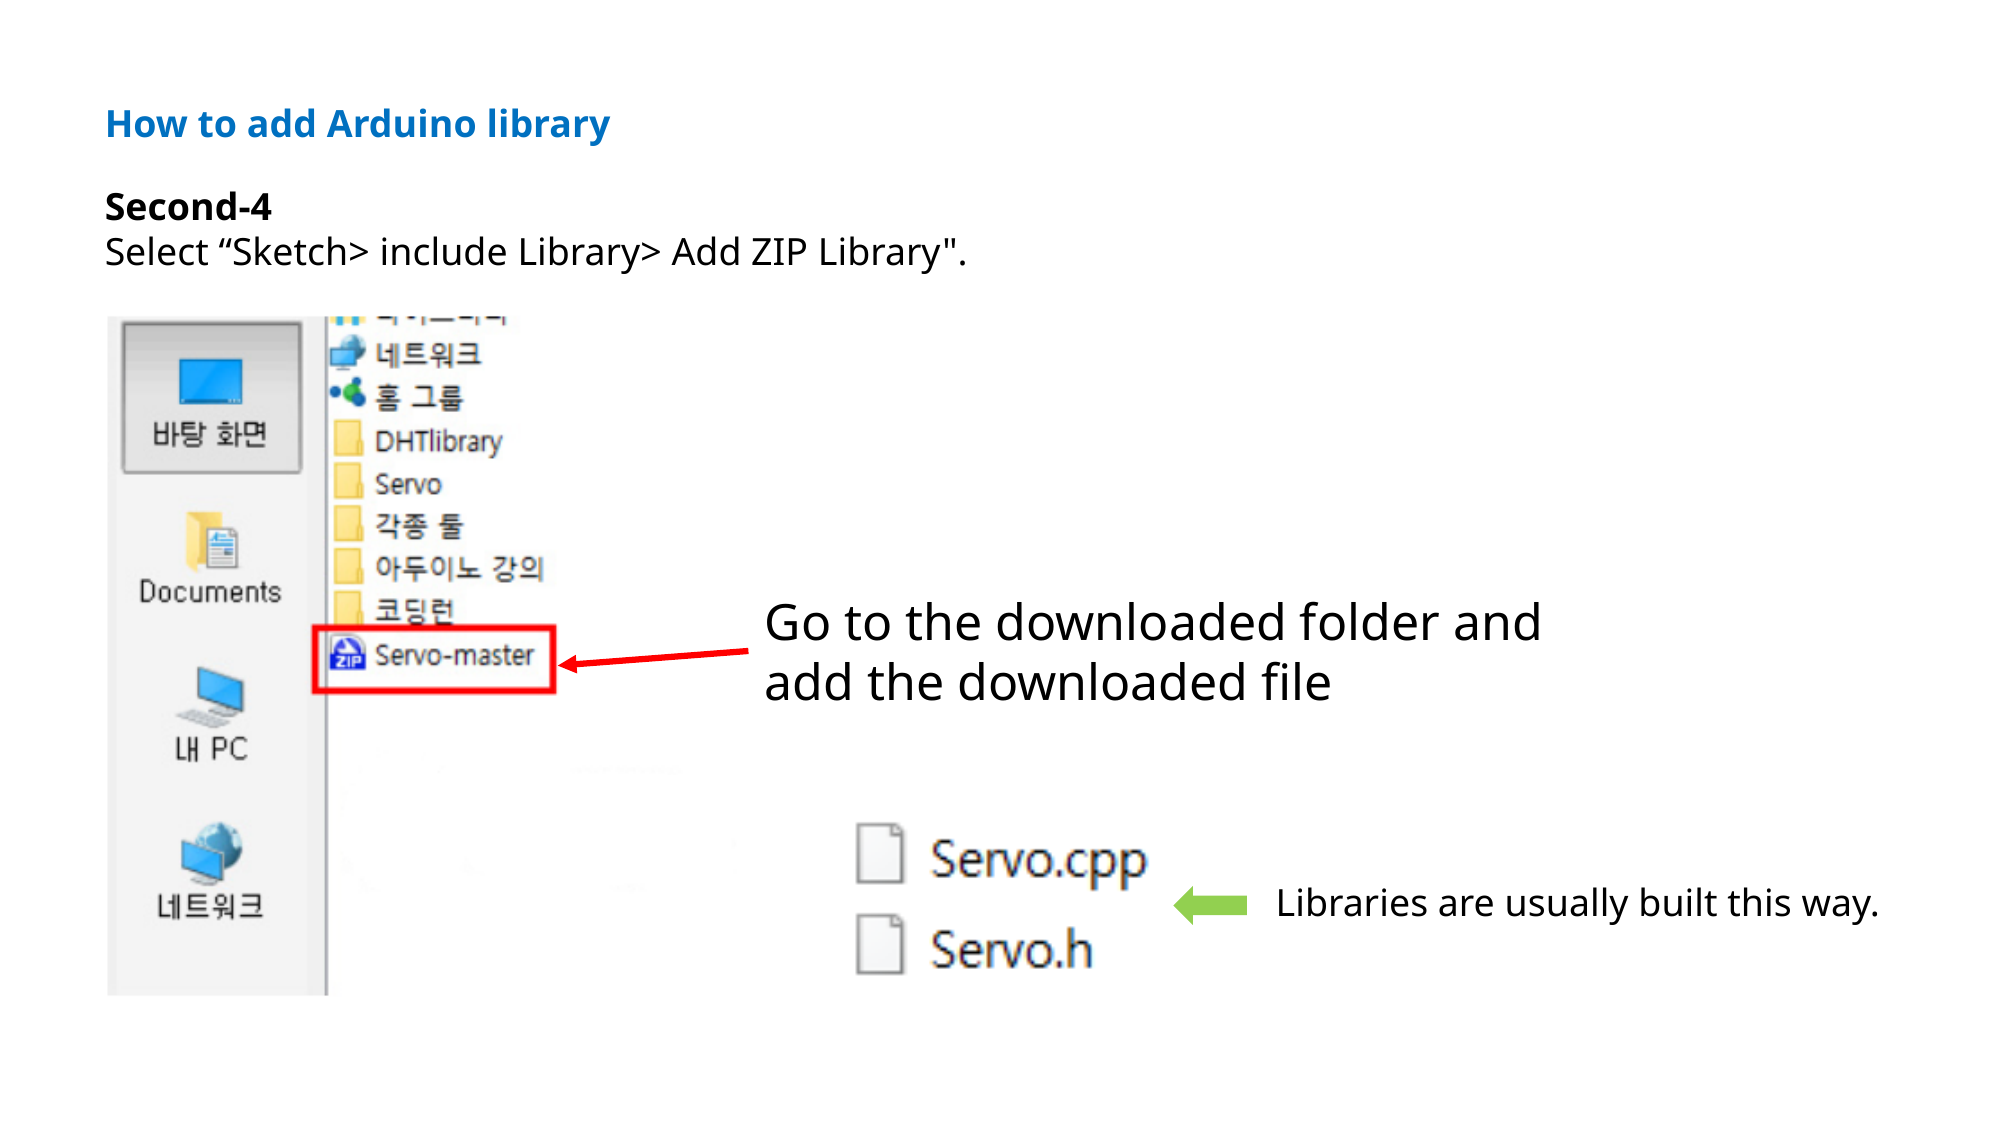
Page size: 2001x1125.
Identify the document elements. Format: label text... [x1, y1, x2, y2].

text_box Libraries are usually built this way. [1461, 871, 2000, 932]
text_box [557, 650, 749, 666]
text_box Go to the downloaded folder and add the downloaded file [844, 582, 1933, 718]
text_box Second-4 Select “Sketch> include Library> Add ZIP Library". [89, 175, 1105, 326]
text_box How to add Arduino library [89, 92, 1692, 153]
picture [89, 297, 1461, 1016]
